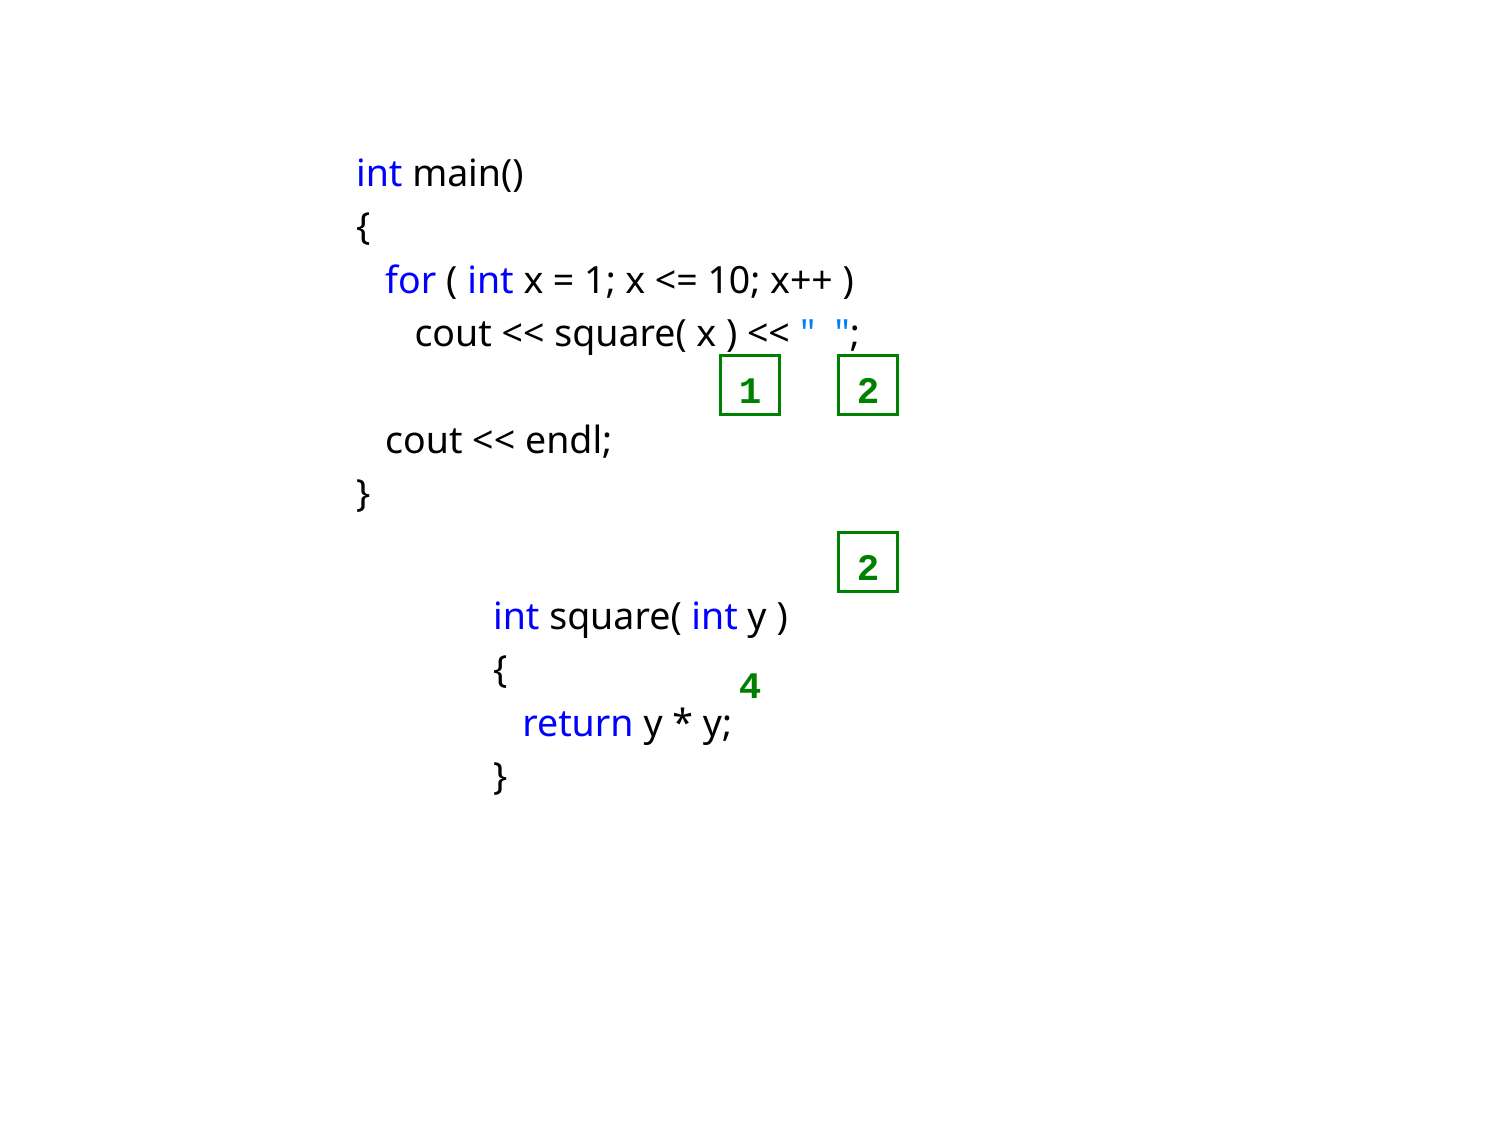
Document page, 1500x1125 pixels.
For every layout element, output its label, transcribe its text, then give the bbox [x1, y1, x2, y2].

list int square( int y ) { return y * y; } [483, 591, 957, 829]
text_box 4 [720, 651, 780, 711]
subtitle int main() { for ( int x = 1; x <= 10; x++ ) cout << square( x ) << " "; cout << endl; } [336, 148, 1164, 534]
text_box 2 [838, 532, 898, 592]
text_box 1 [720, 355, 780, 415]
text_box 2 [838, 355, 898, 415]
